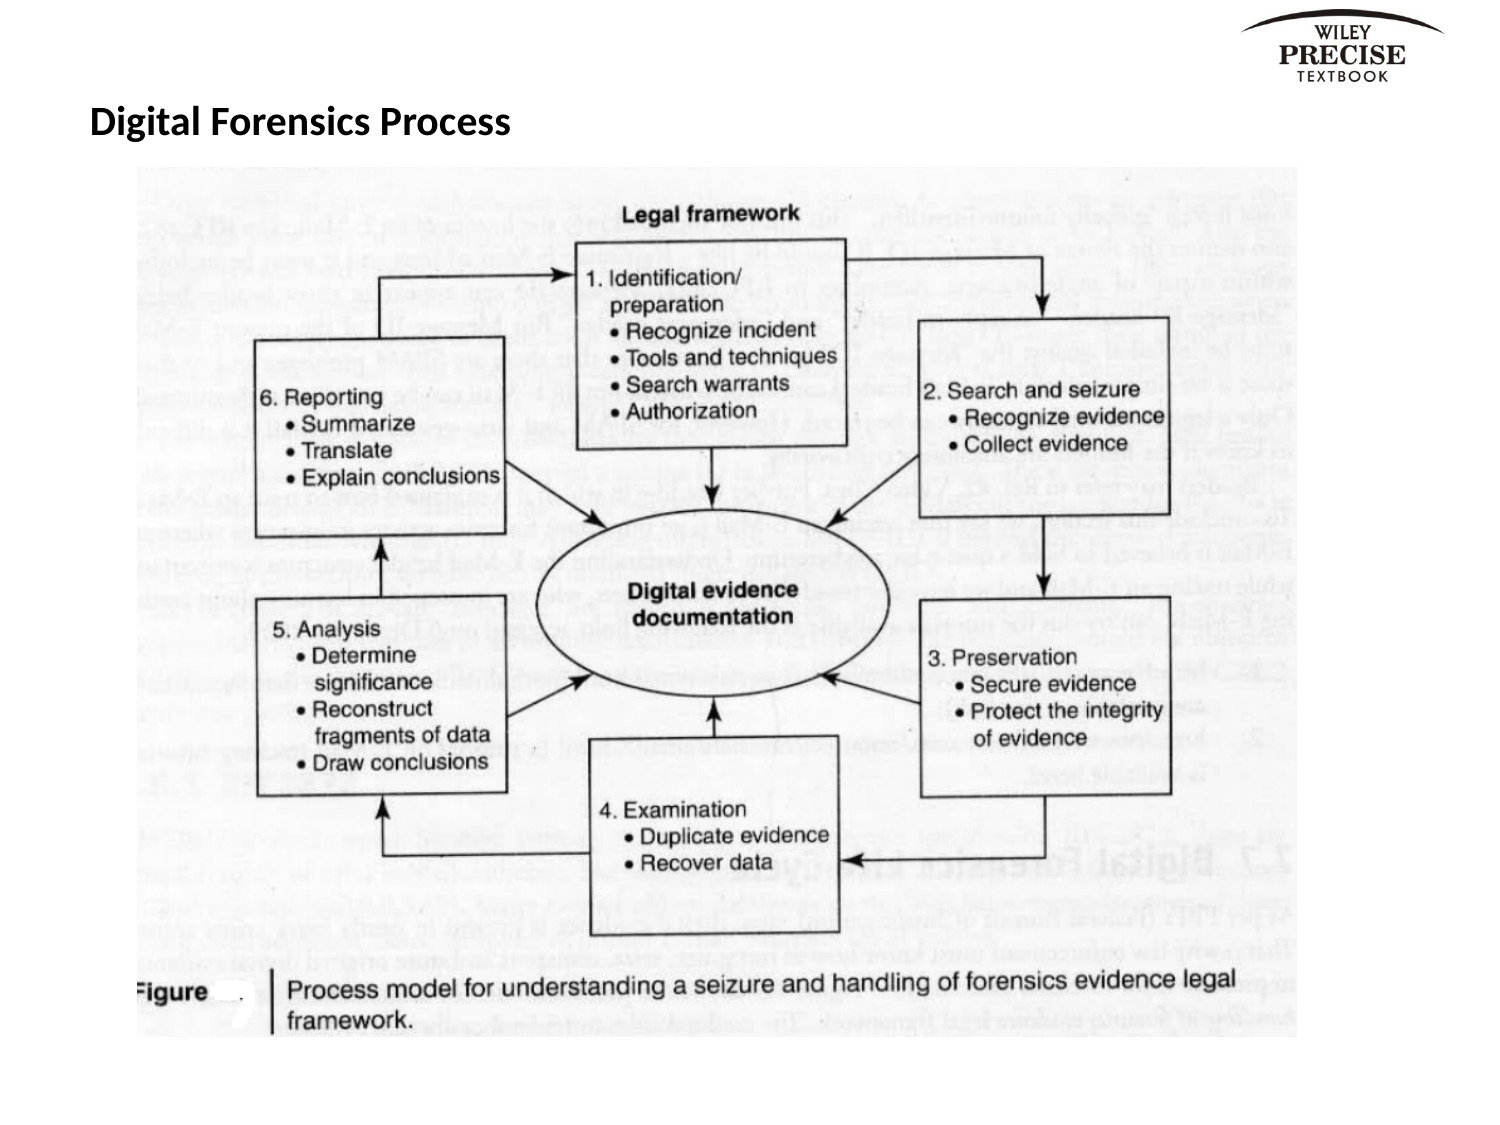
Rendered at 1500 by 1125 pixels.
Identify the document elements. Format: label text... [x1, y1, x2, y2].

text_box Digital Forensics Process [74, 86, 1425, 152]
picture [137, 166, 1297, 1038]
picture [1240, 8, 1445, 82]
